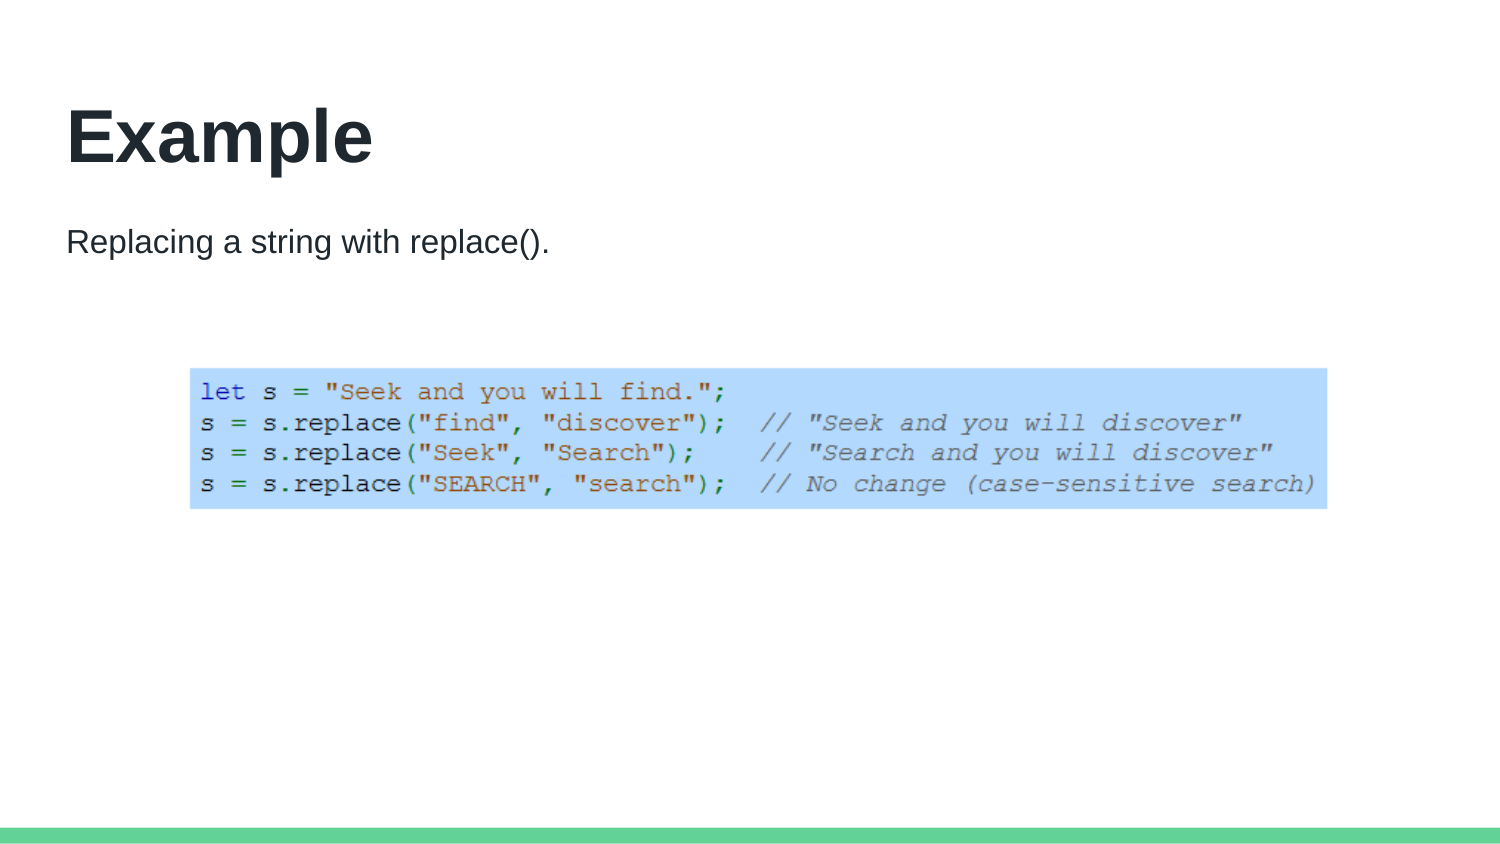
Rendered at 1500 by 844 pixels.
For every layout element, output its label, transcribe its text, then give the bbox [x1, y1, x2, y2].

picture [171, 351, 1364, 530]
text_box Replacing a string with replace(). [51, 205, 1449, 300]
title Example [51, 72, 1449, 167]
